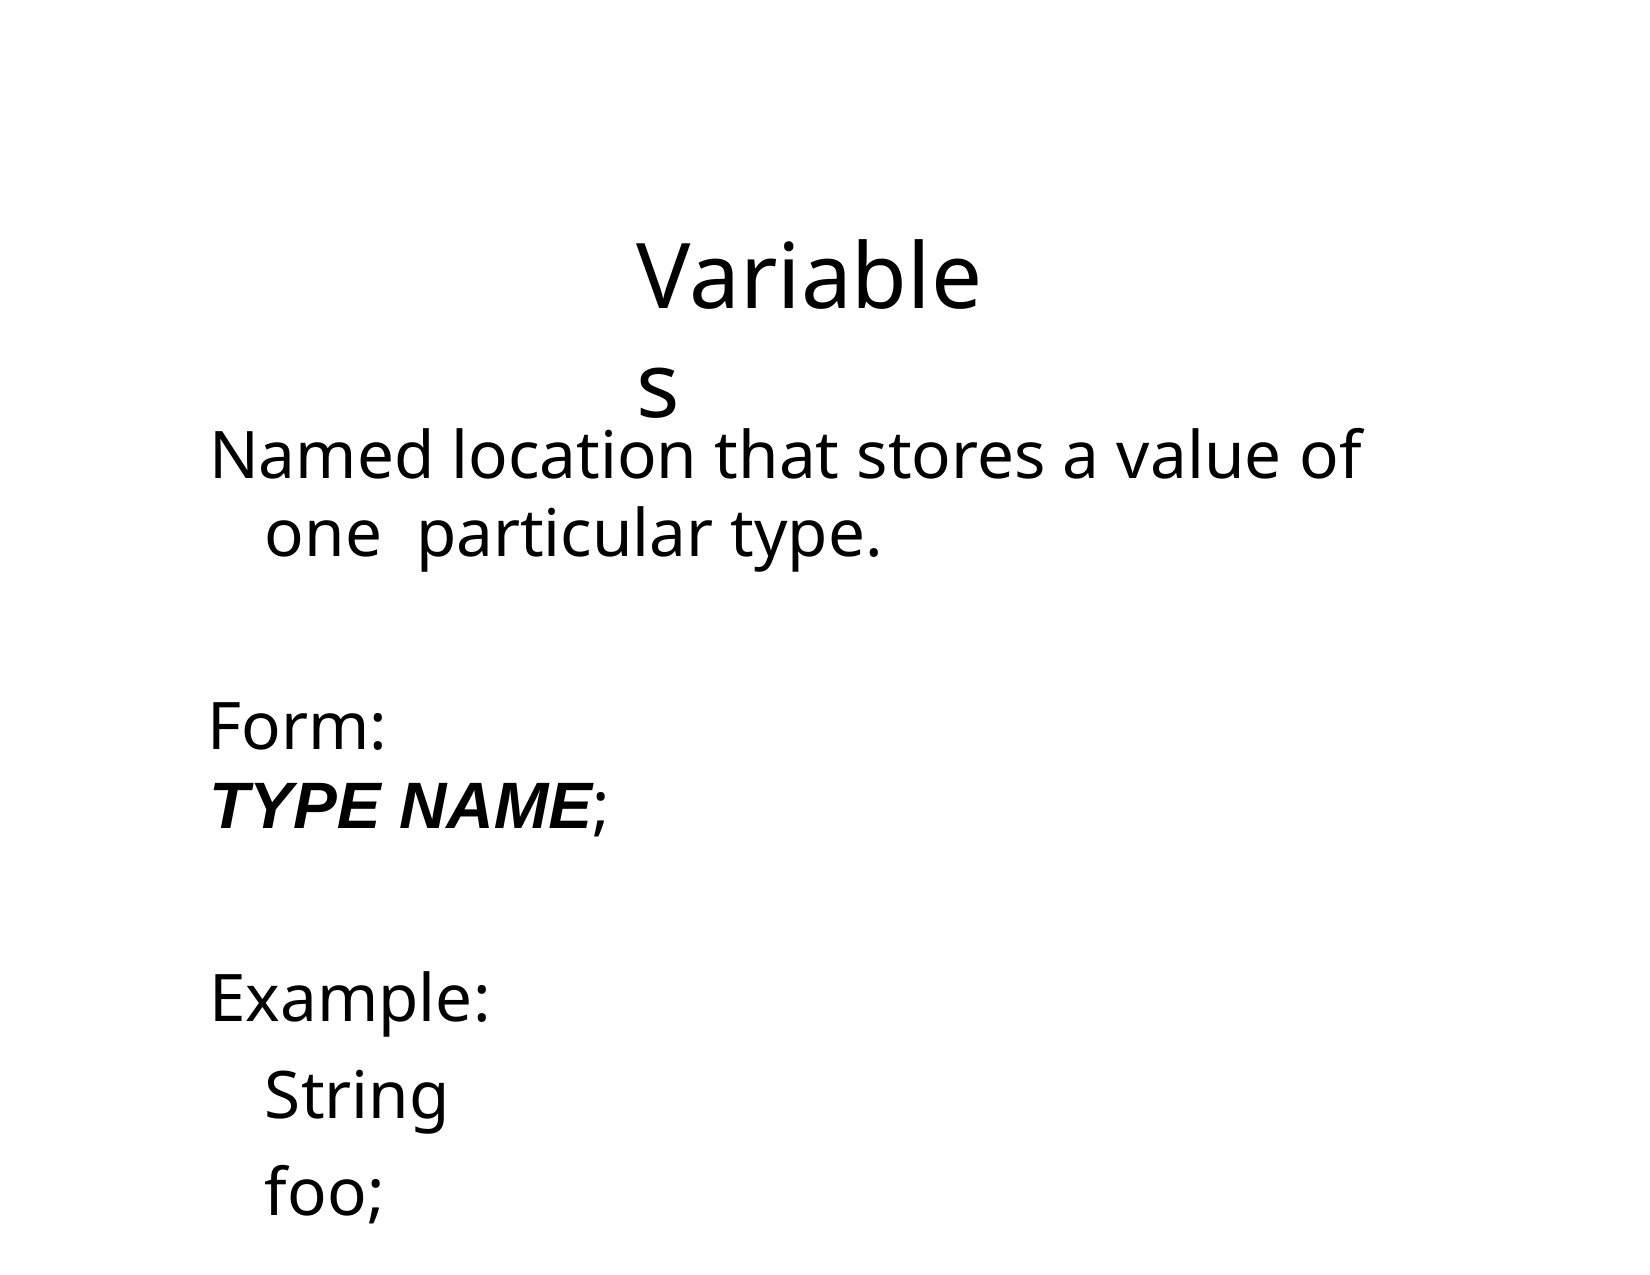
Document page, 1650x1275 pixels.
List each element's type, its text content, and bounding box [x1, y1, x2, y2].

text_box Named location that stores a value of one particular type. Form: TYPE NAME; Example: String foo; [207, 407, 1429, 1229]
title Variables [634, 216, 1017, 407]
